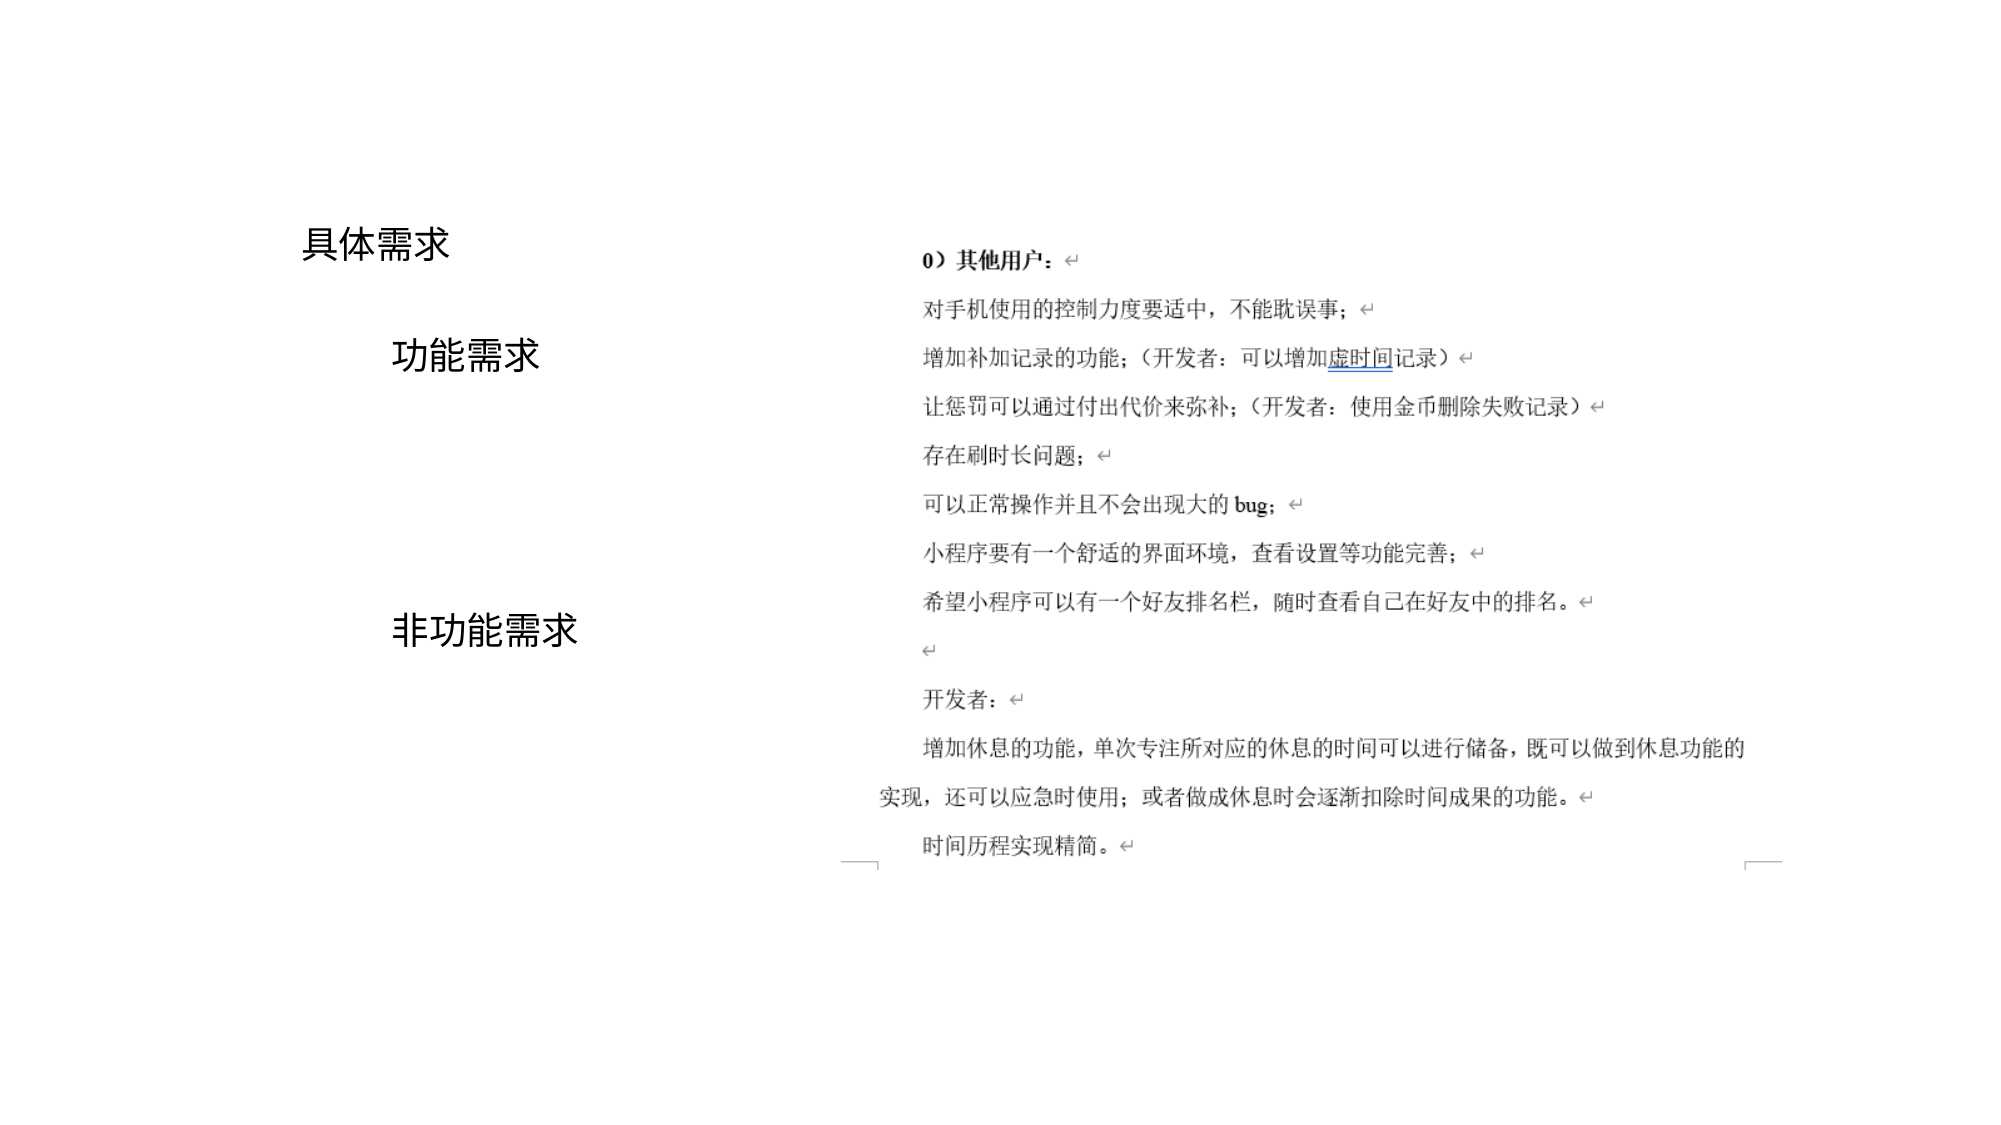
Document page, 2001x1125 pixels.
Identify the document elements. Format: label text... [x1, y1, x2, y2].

text_box 具体需求 [286, 214, 467, 274]
text_box 功能需求 [376, 324, 557, 385]
picture [796, 231, 1796, 870]
text_box 非功能需求 [376, 599, 595, 660]
